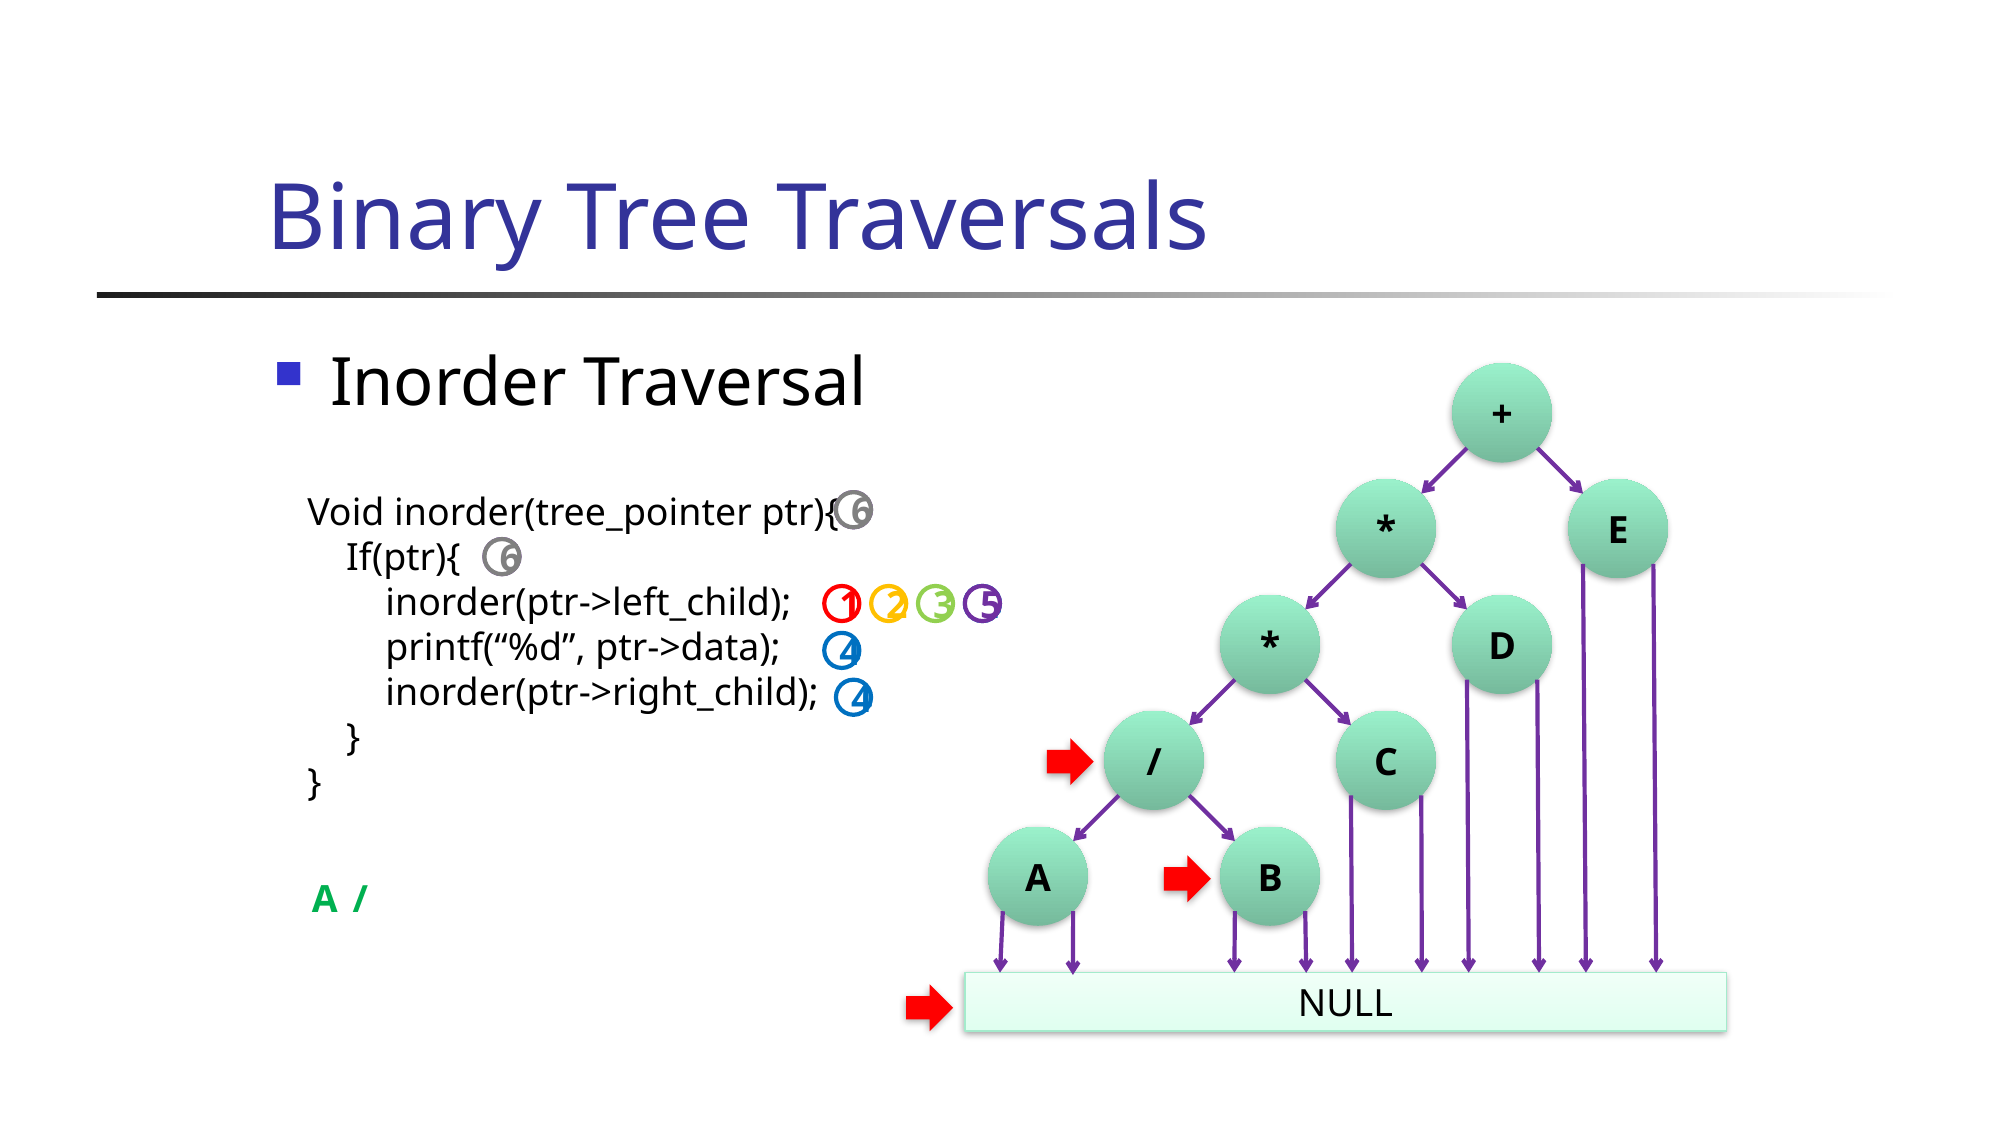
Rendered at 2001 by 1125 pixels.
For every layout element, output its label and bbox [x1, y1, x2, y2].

text_box [915, 583, 956, 624]
text_box [869, 583, 909, 624]
text_box [962, 363, 1727, 1032]
text_box [297, 867, 383, 927]
list [258, 331, 1959, 1006]
text_box [292, 480, 874, 811]
text_box [906, 984, 954, 1032]
title [251, 35, 1957, 275]
